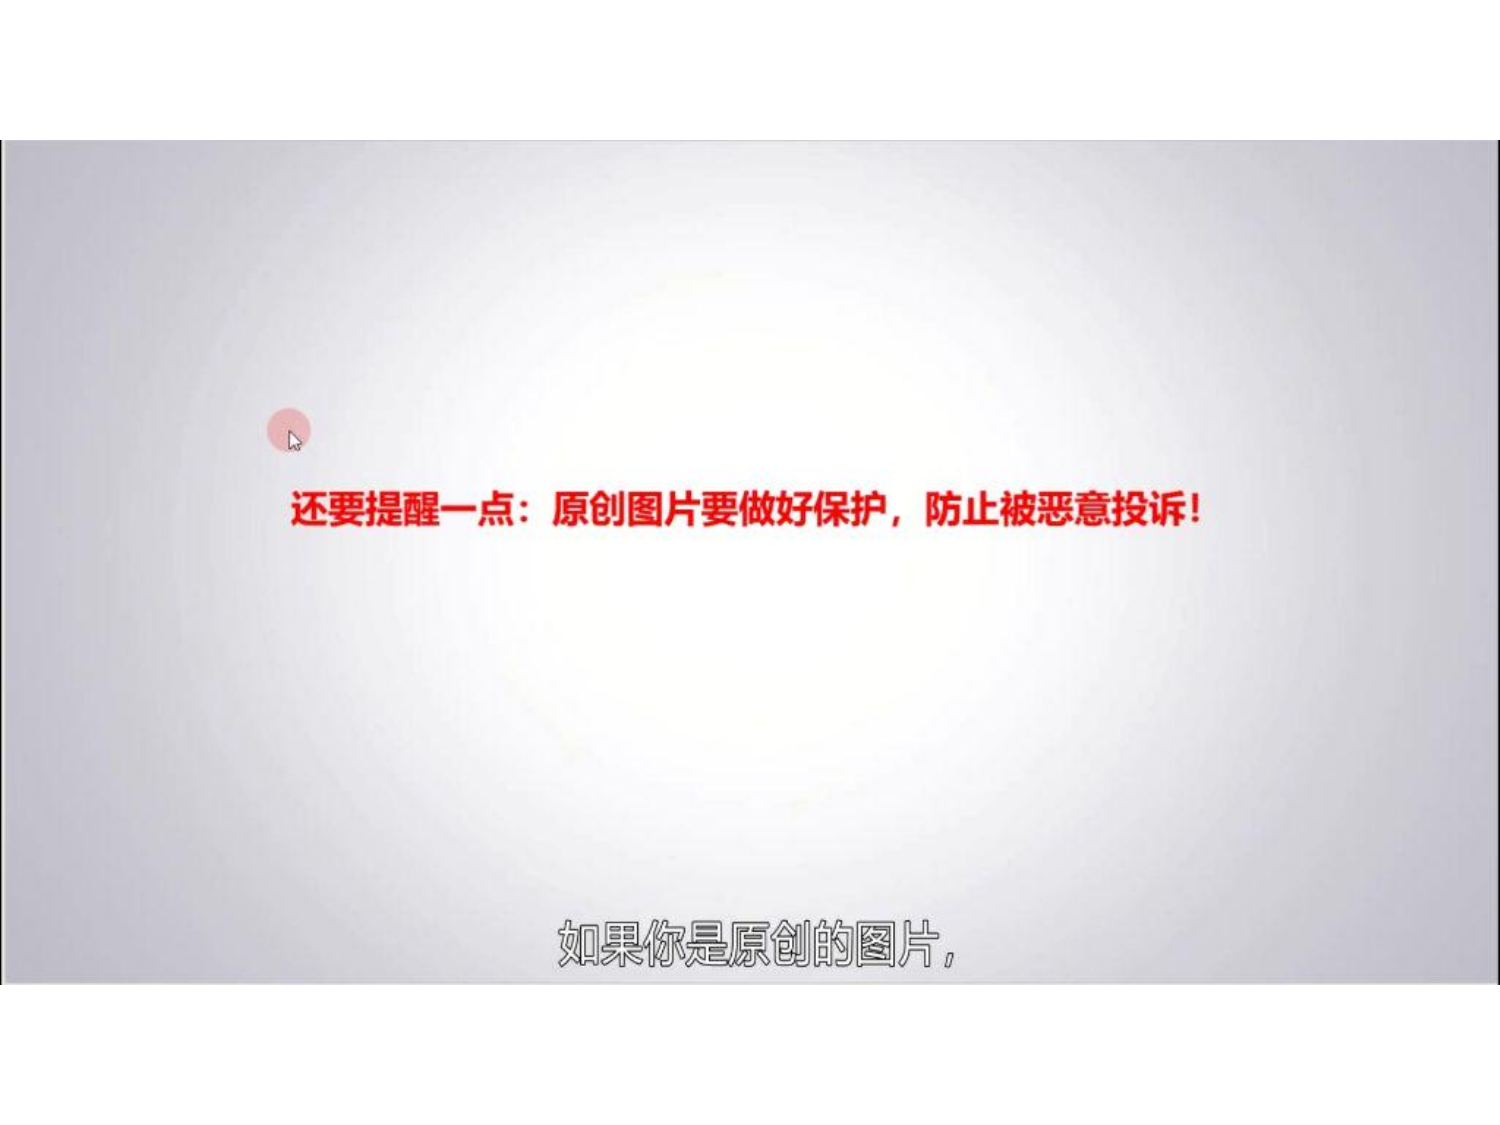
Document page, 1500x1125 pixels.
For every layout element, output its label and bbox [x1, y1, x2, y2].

picture [0, 140, 1500, 985]
